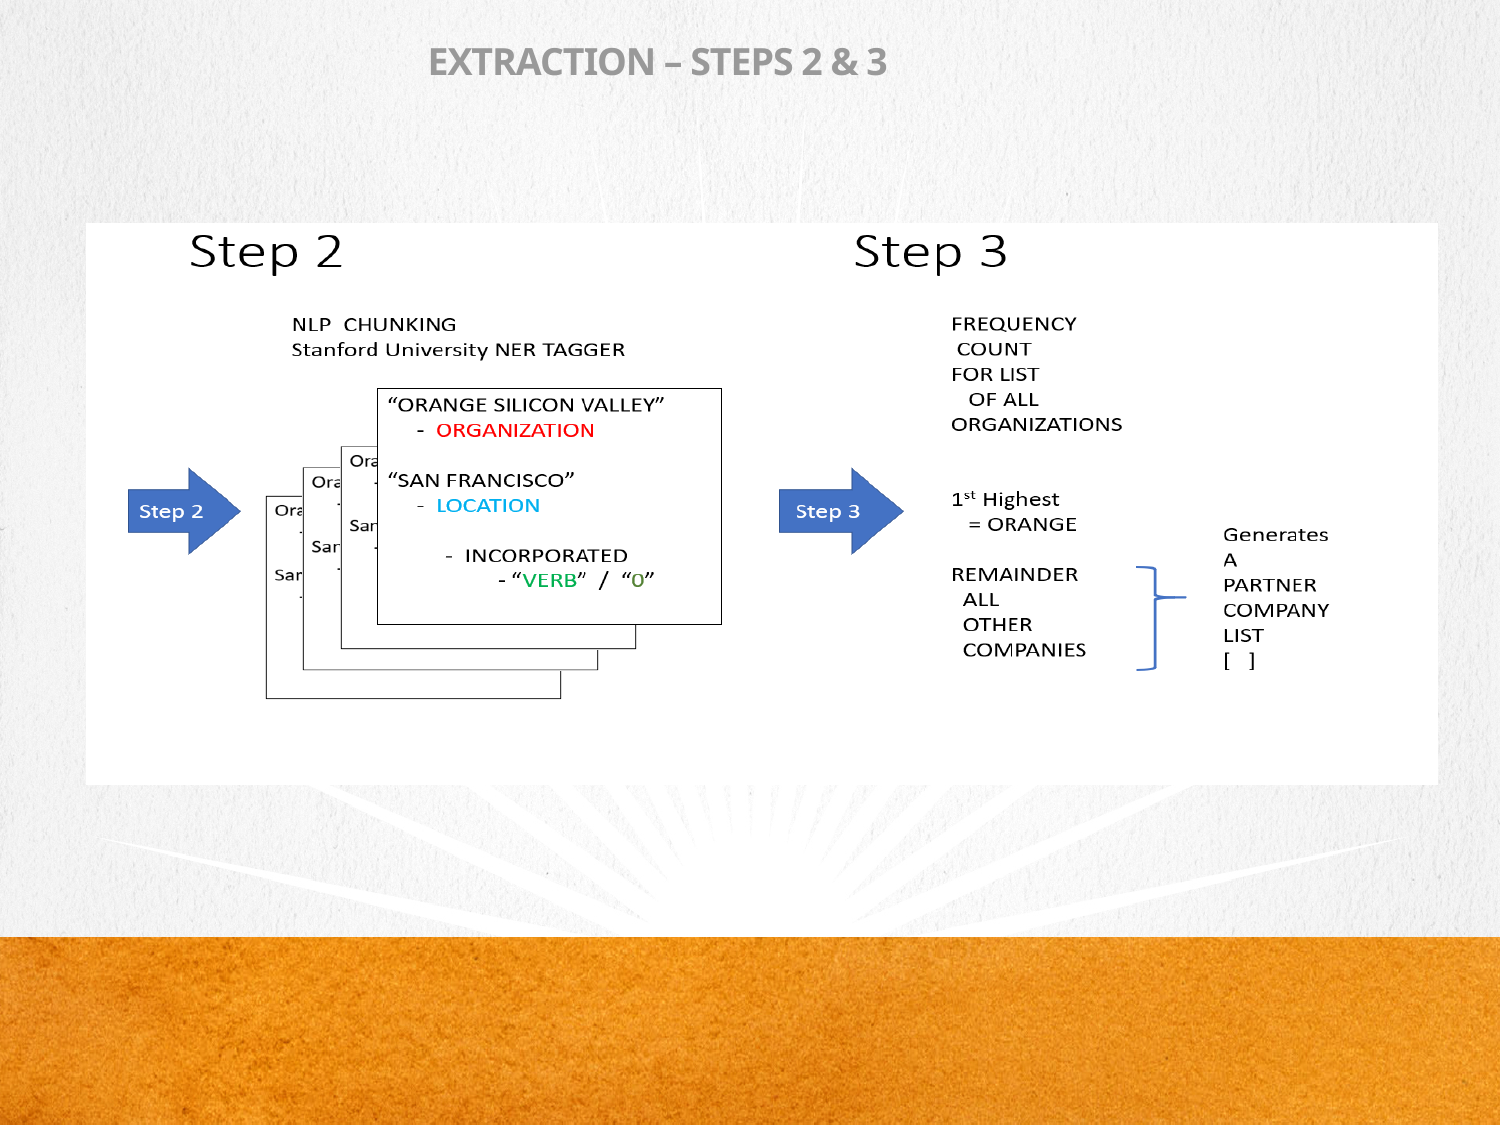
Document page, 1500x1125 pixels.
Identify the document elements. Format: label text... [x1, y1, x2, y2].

picture [0, 0, 1500, 1125]
text_box EXTRACTION – STEPS 2 & 3 [413, 30, 1163, 90]
